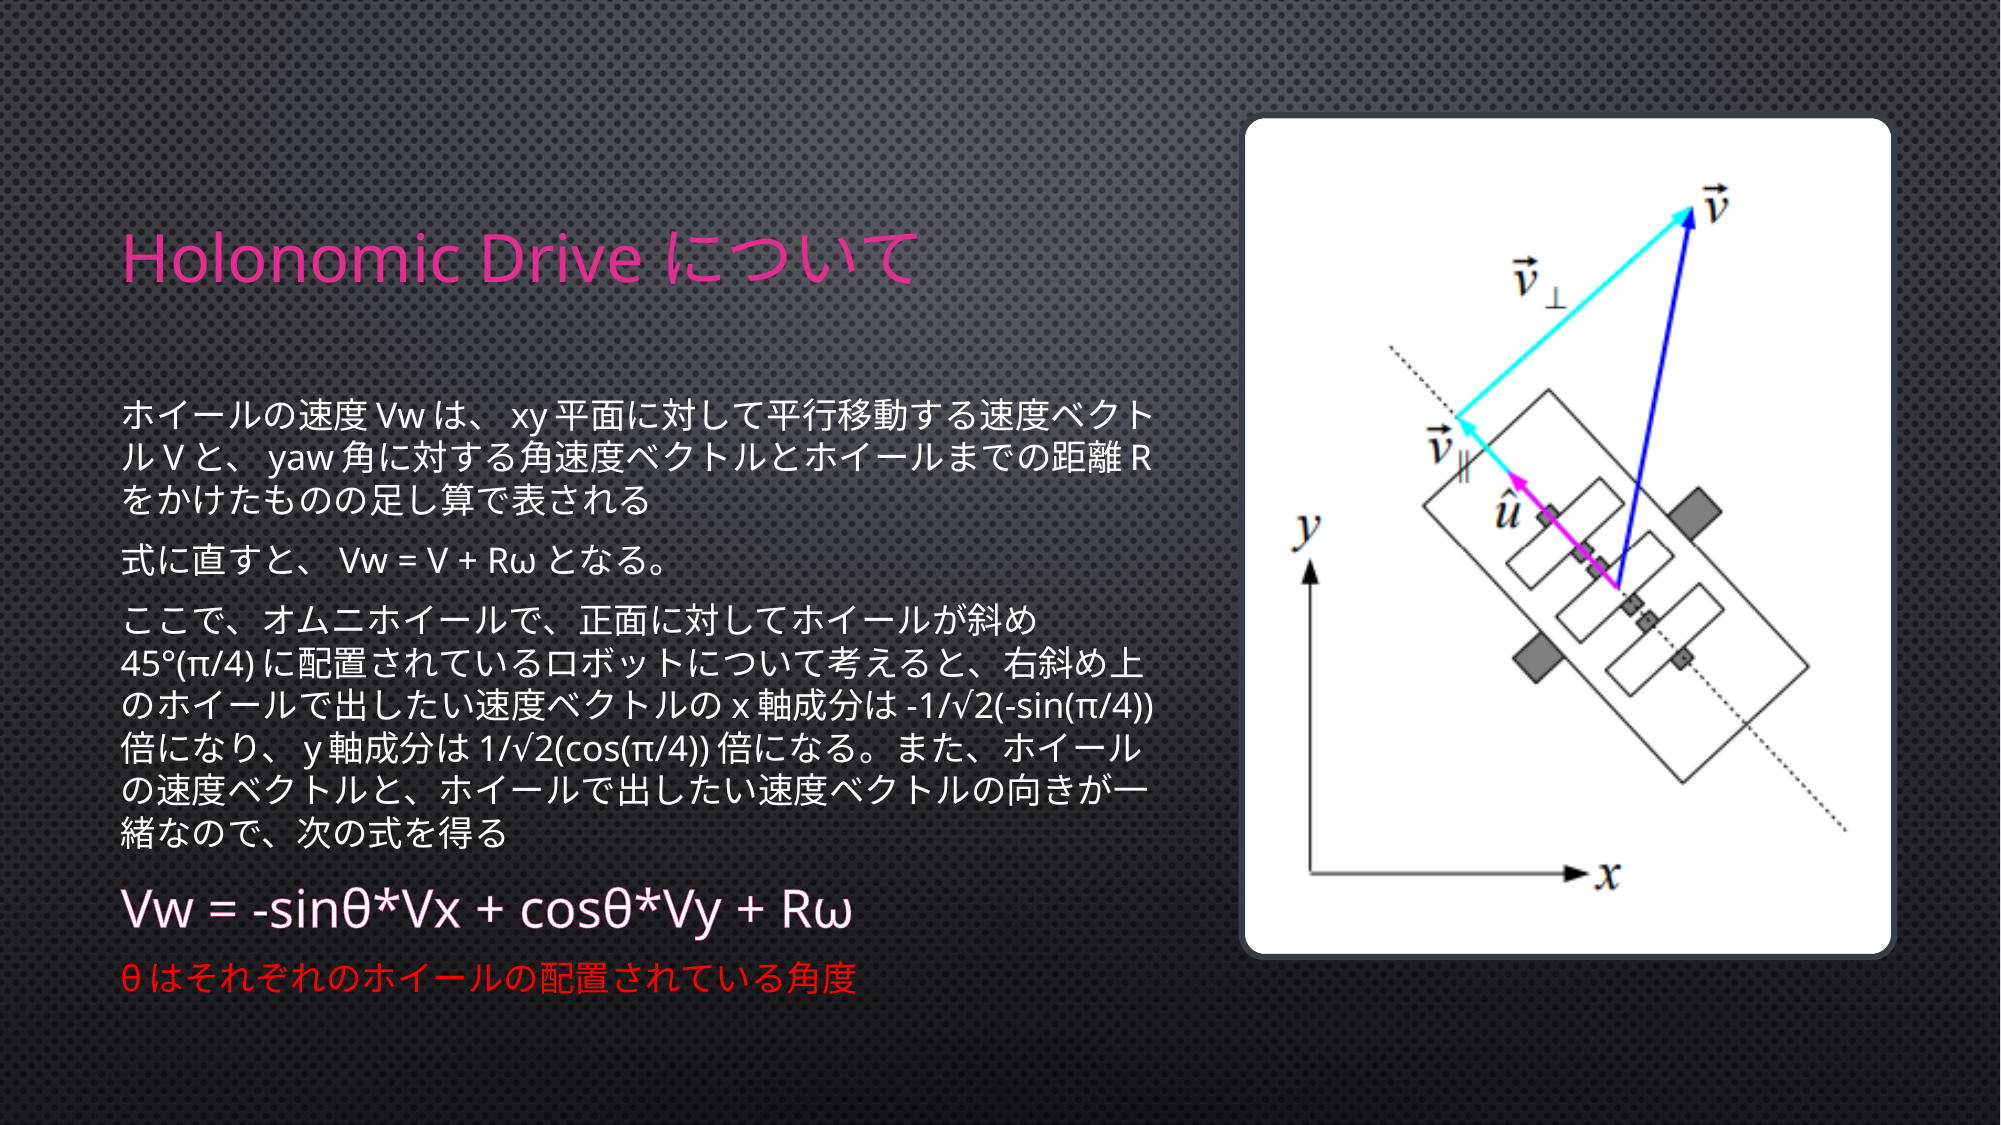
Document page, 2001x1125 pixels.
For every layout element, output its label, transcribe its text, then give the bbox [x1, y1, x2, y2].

list ホイールの速度Vwは、xy平面に対して平行移動する速度ベクトルVと、yaw角に対する角速度ベクトルとホイールまでの距離Rをかけたものの足し算で表される 式に直すと、Vw = V + Rωとなる。 ここで、オムニホイールで、正面に対してホイールが斜め45°(π/4)に配置されているロボットについて考えると、右斜め上のホイールで出したい速度ベクトルのx軸成分は-1/√2(-sin(π/4))倍になり、y軸成分は1/√2(cos(π/4))倍になる。また、ホイールの速度ベクトルと、ホイールで出したい速度ベクトルの向きが一緒なので、次の式を得る Vw = -sinθ*Vx + cosθ*Vy + Rω θはそれぞれのホイールの配置されている角度 [105, 382, 1184, 1010]
picture [1241, 114, 1895, 958]
title Holonomic Driveについて [105, 99, 1184, 382]
